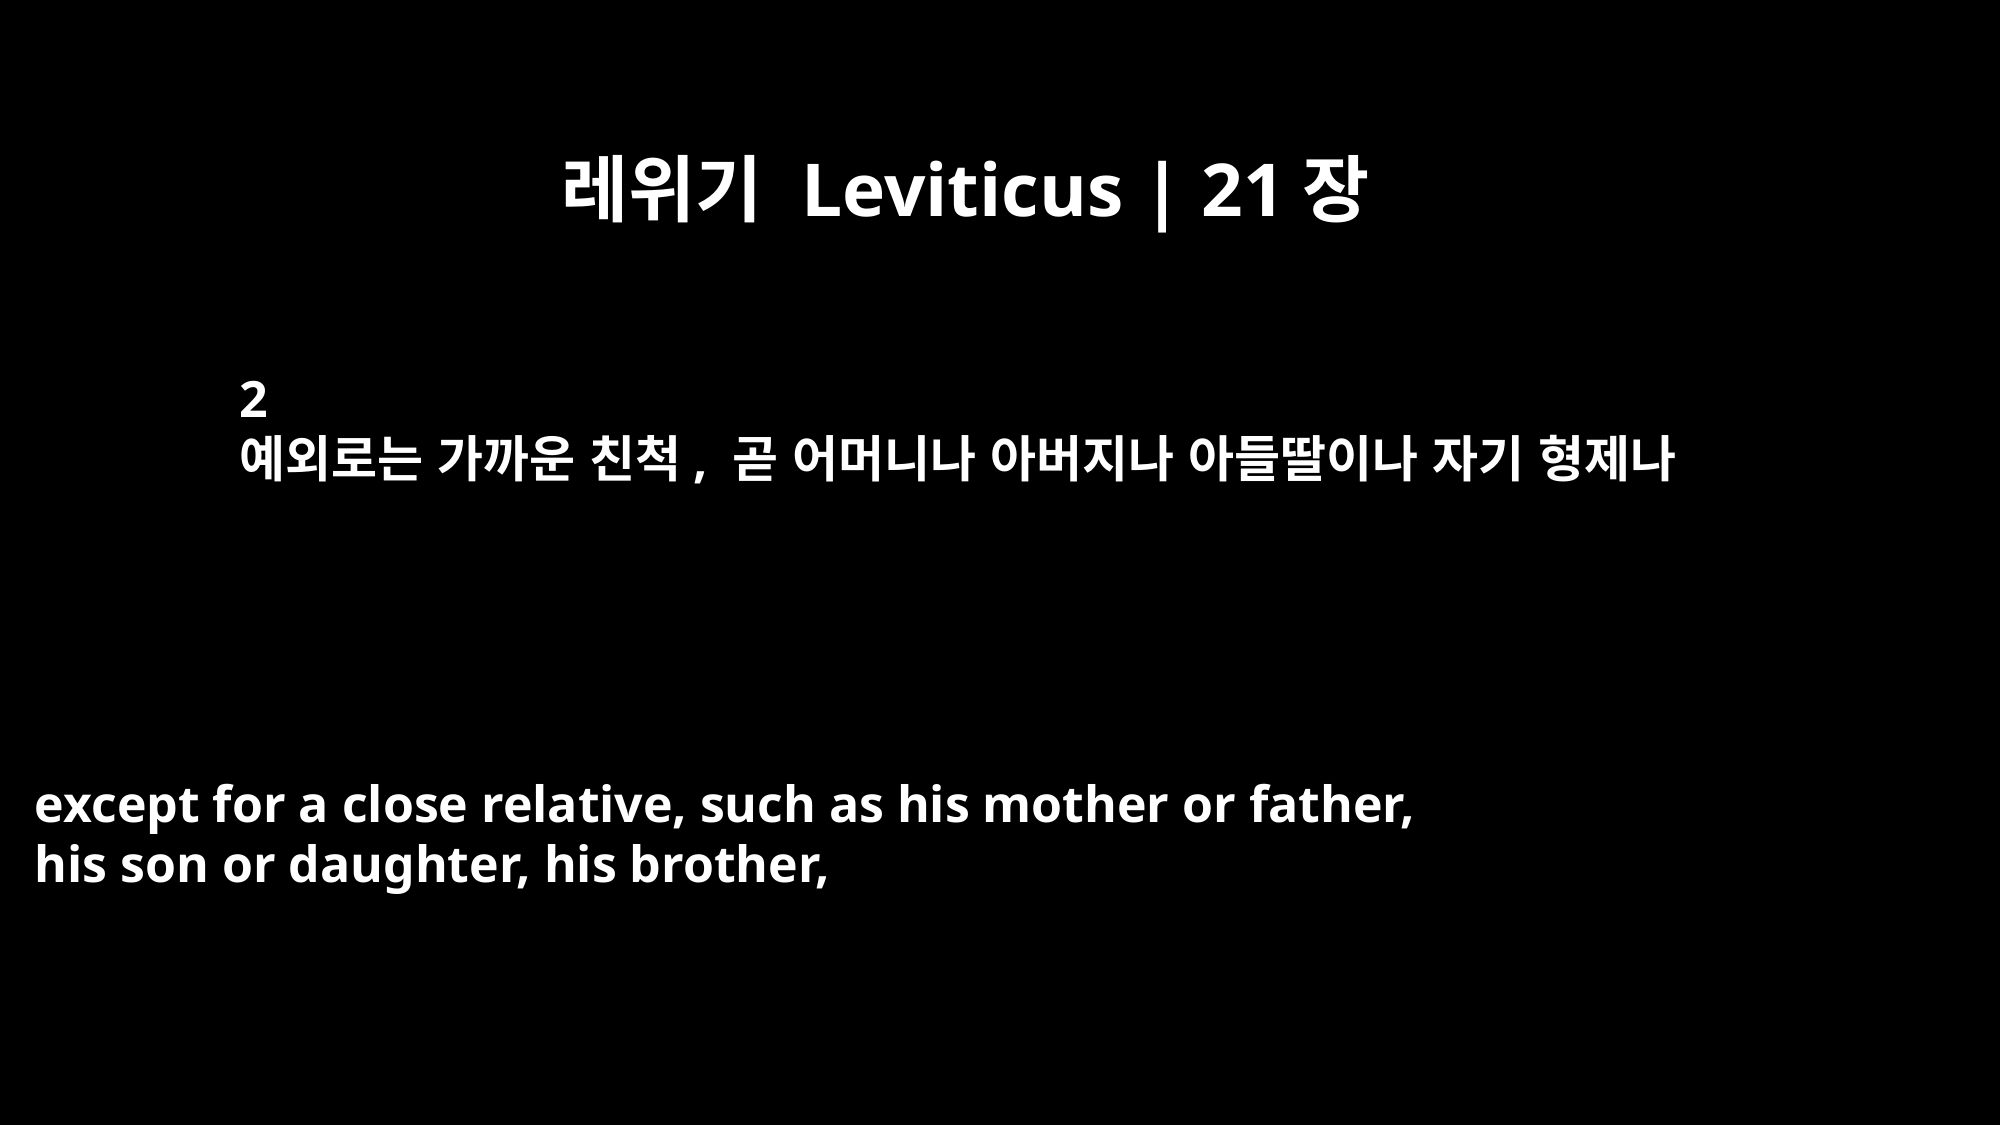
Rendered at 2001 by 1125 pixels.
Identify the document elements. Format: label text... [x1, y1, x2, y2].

text_box 레위기 Leviticus | 21장 [546, 136, 1386, 239]
text_box except for a close relative, such as his mother or father, his son or daughter, his brother, [20, 764, 1444, 900]
text_box 2 예외로는 가까운 친척, 곧 어머니나 아버지나 아들딸이나 자기 형제나 [225, 359, 1692, 495]
